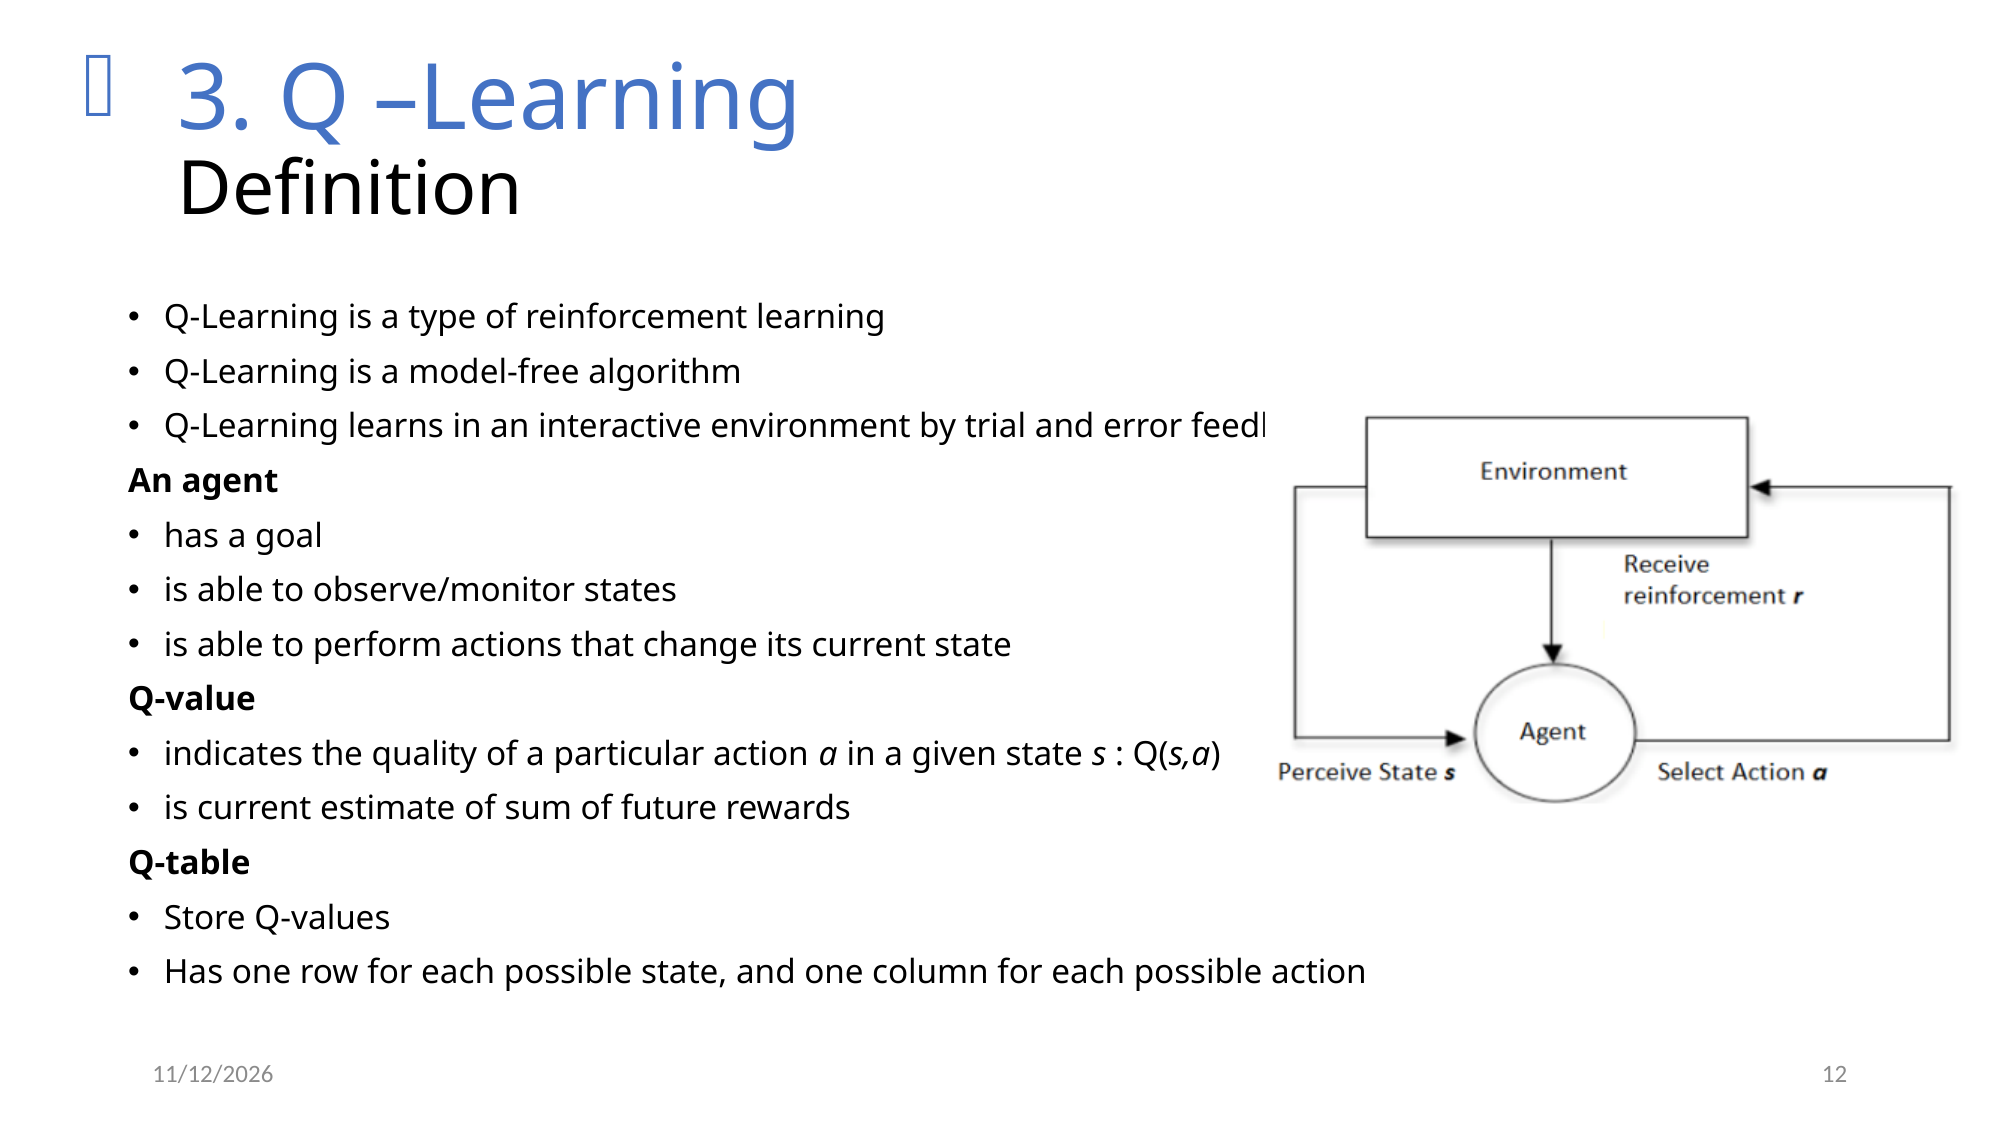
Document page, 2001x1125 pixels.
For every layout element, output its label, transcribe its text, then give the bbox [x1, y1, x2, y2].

list Q-Learning is a type of reinforcement learning Q-Learning is a model-free algorithm Q-Learning learns in an interactive environment by trial and error feedback An agent has a goal is able to observe/monitor states is able to perform actions that change its current state Q-value indicates the quality of a particular action a in a given state s : Q(s,a) is current estimate of sum of future rewards Q-table Store Q-values Has one row for each possible state, and one column for each possible action [113, 292, 1838, 1000]
text_box 3. Q –Learning Definition [68, 31, 1794, 250]
slide_number 12 [1412, 1042, 1863, 1103]
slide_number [137, 1042, 588, 1103]
picture [1264, 410, 1966, 805]
